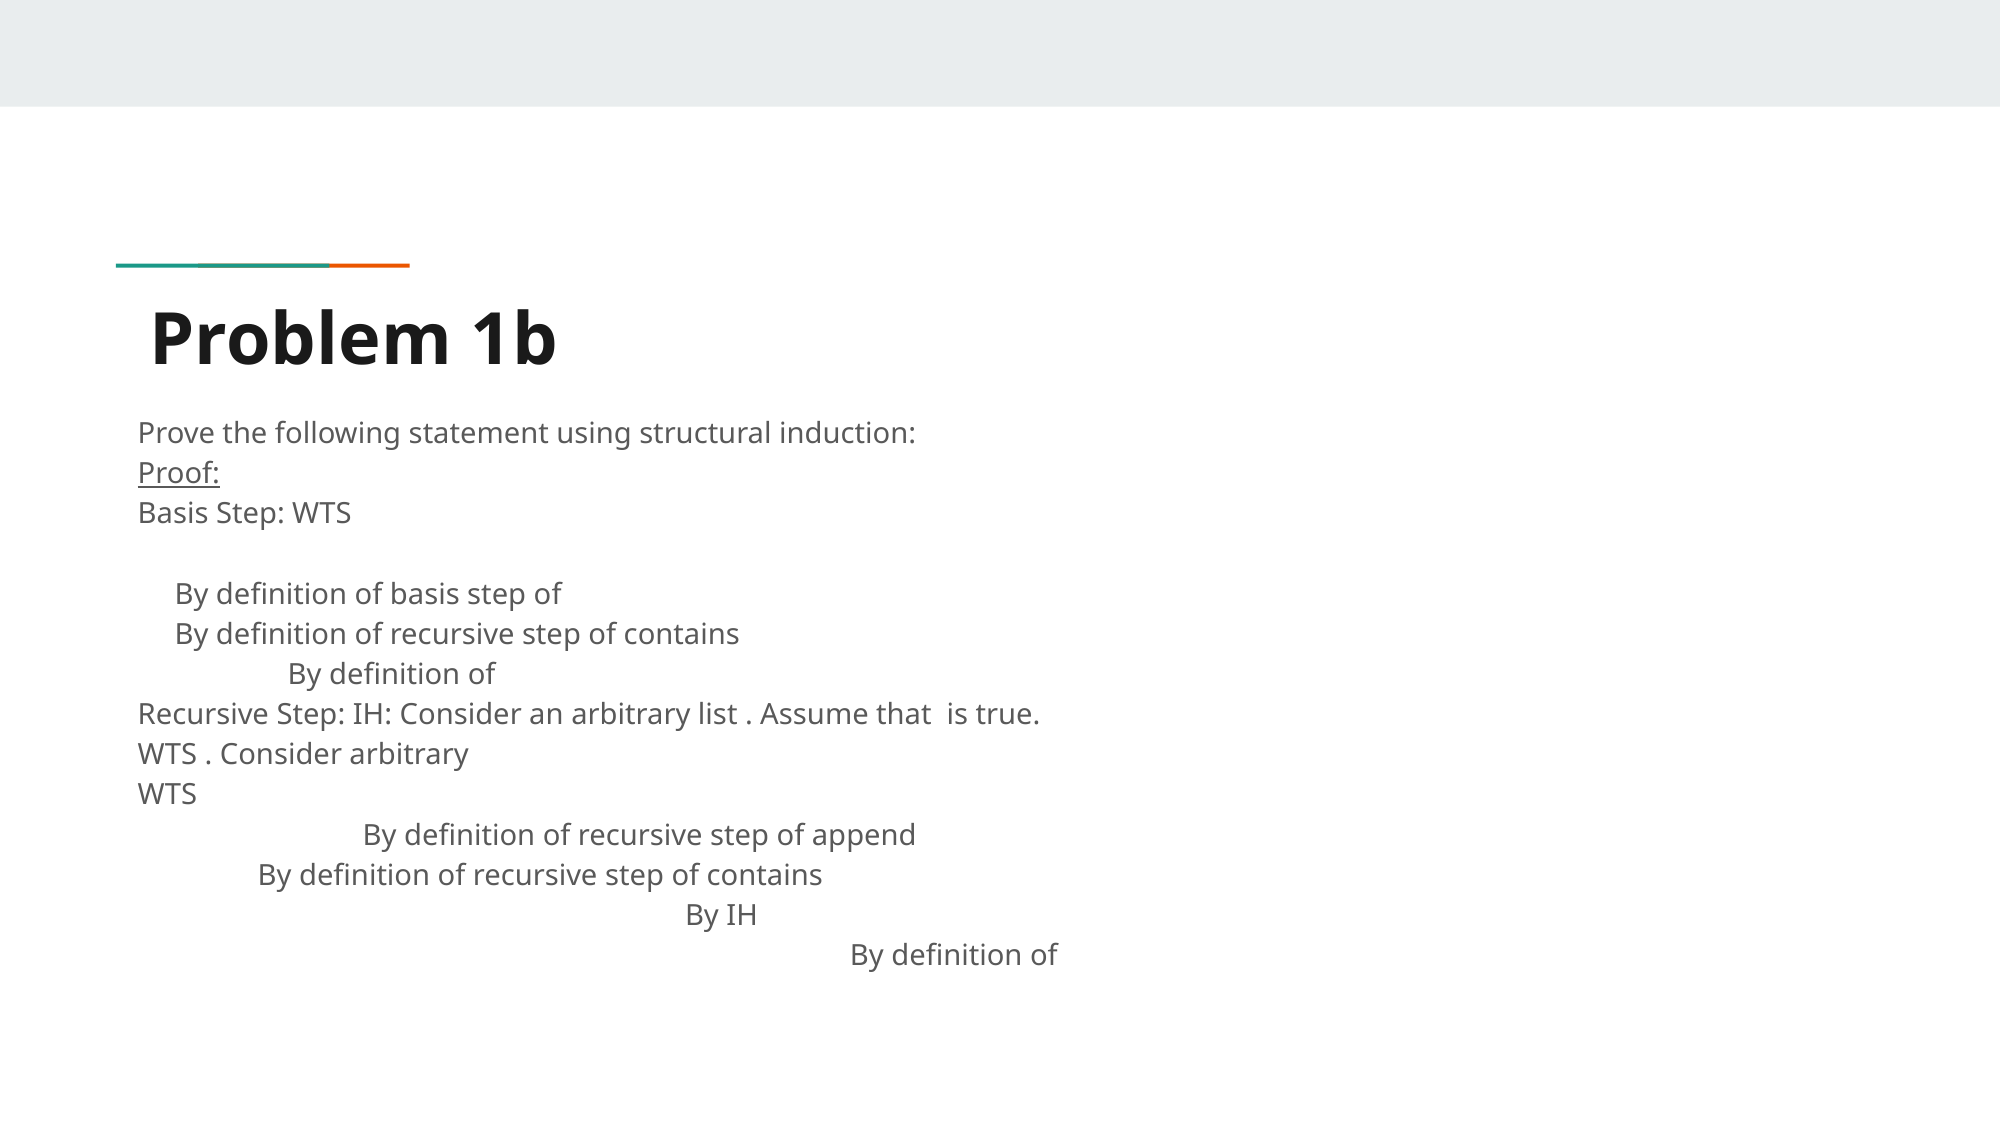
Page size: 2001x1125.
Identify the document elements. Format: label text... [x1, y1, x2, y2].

title Problem 1b [134, 277, 1817, 395]
